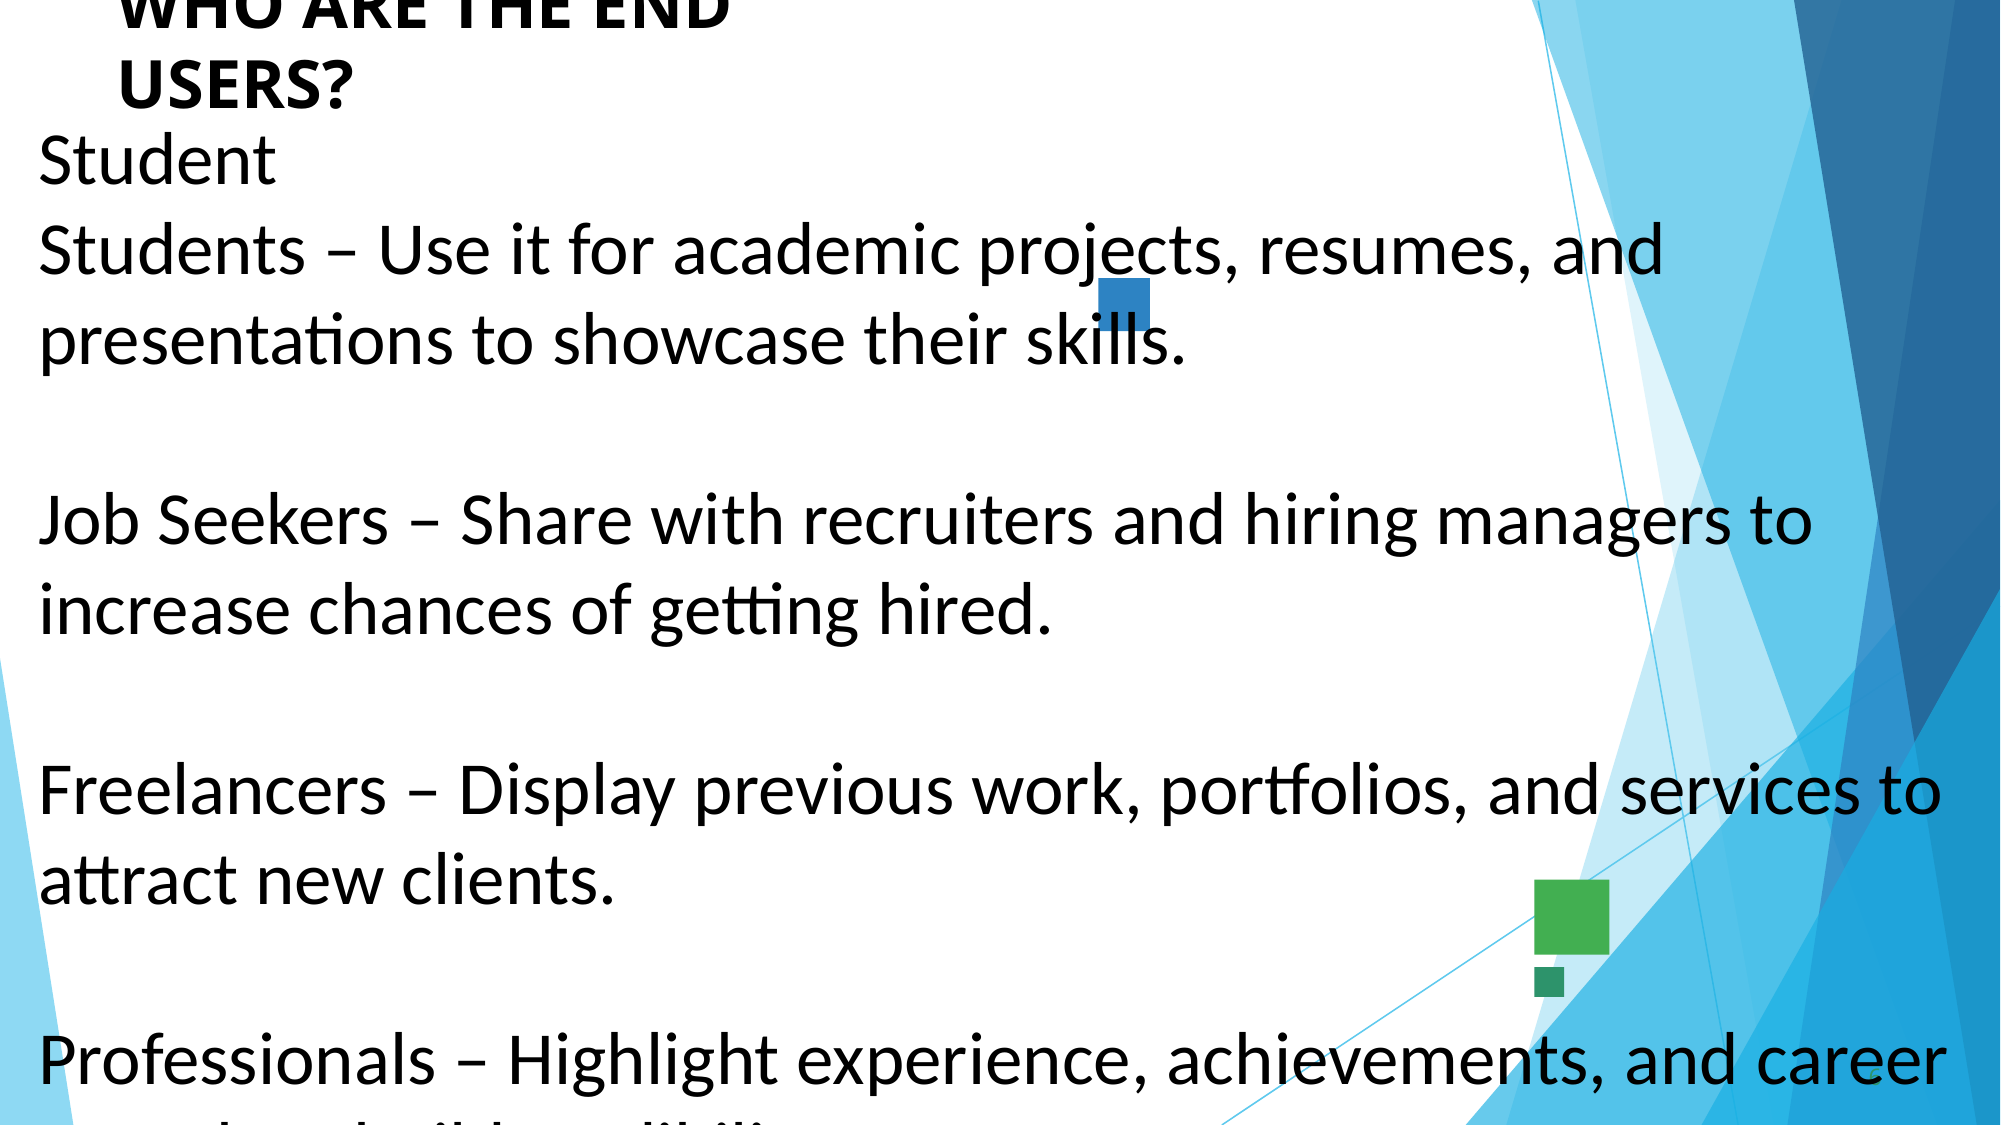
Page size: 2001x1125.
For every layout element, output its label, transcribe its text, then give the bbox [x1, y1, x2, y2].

title WHO ARE THE END USERS? [114, 0, 938, 94]
picture [118, 1012, 477, 1093]
text_box Student Students – Use it for academic projects, resumes, and presentations to showcase their skills. Job Seekers – Share with recruiters and hiring managers to increase chances of getting hired. Freelancers – Display previous work, portfolios, and services to attract new clients. Professionals – Highlight experience, achievements, and career growth to build credibility. [23, 94, 1977, 1125]
